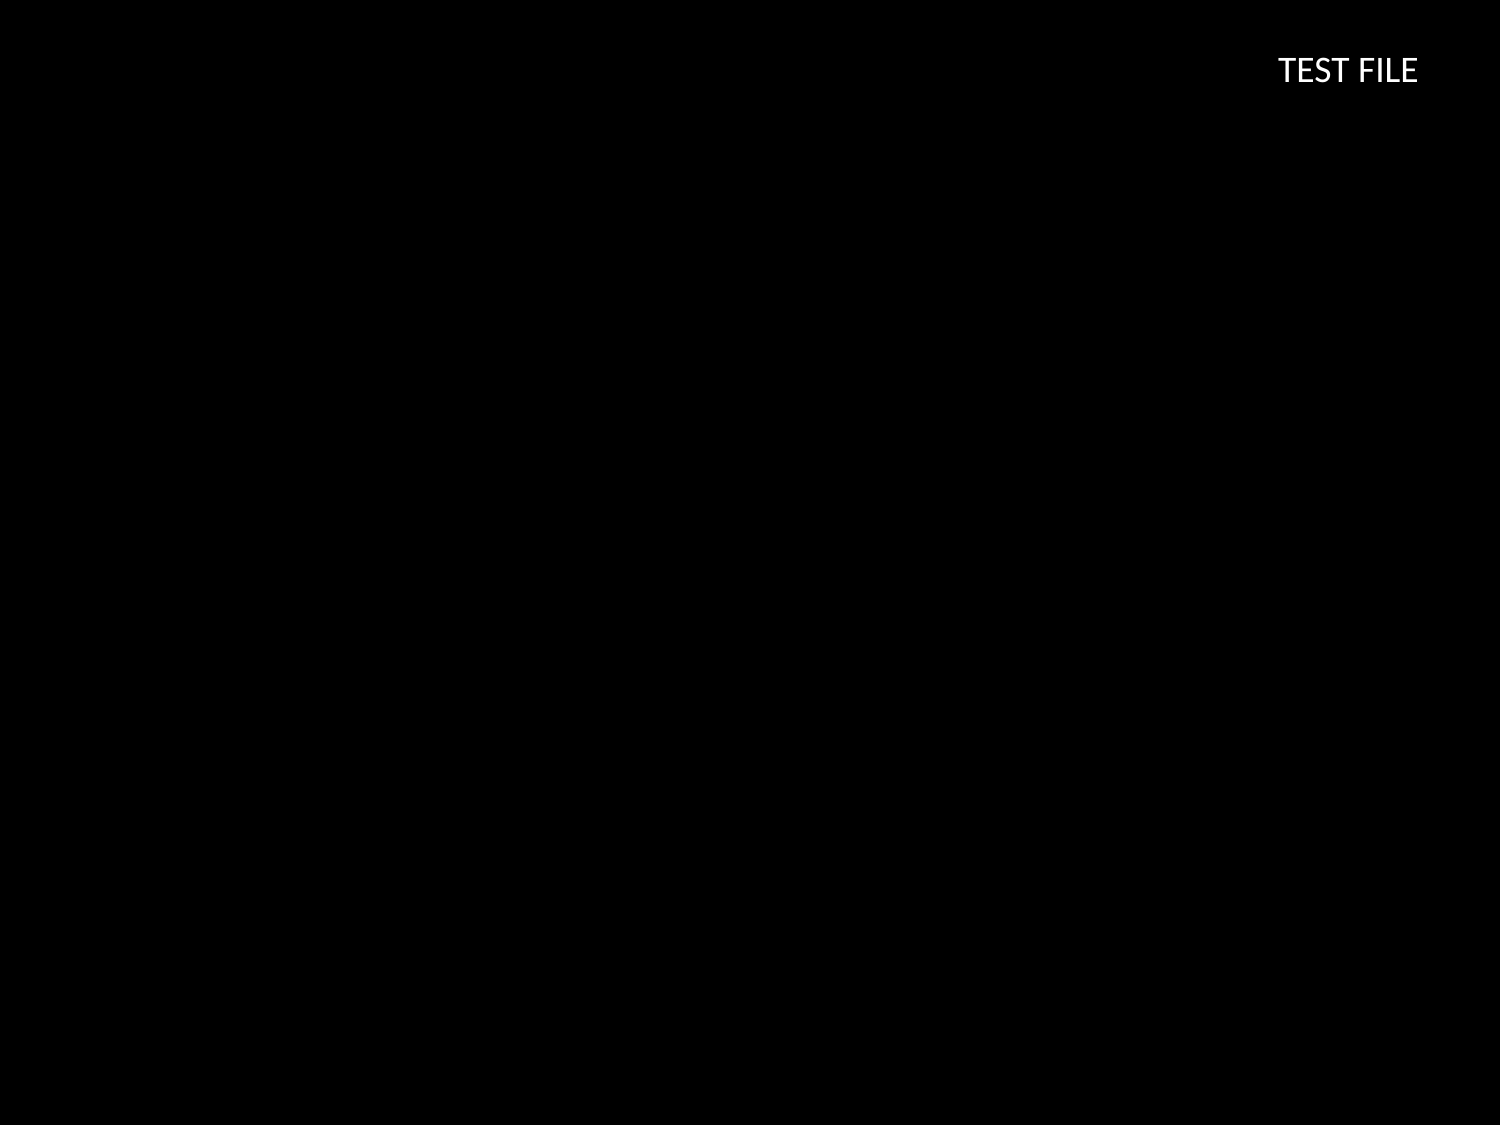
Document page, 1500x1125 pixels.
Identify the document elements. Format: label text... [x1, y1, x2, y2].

text_box TEST FILE [1263, 37, 1434, 98]
